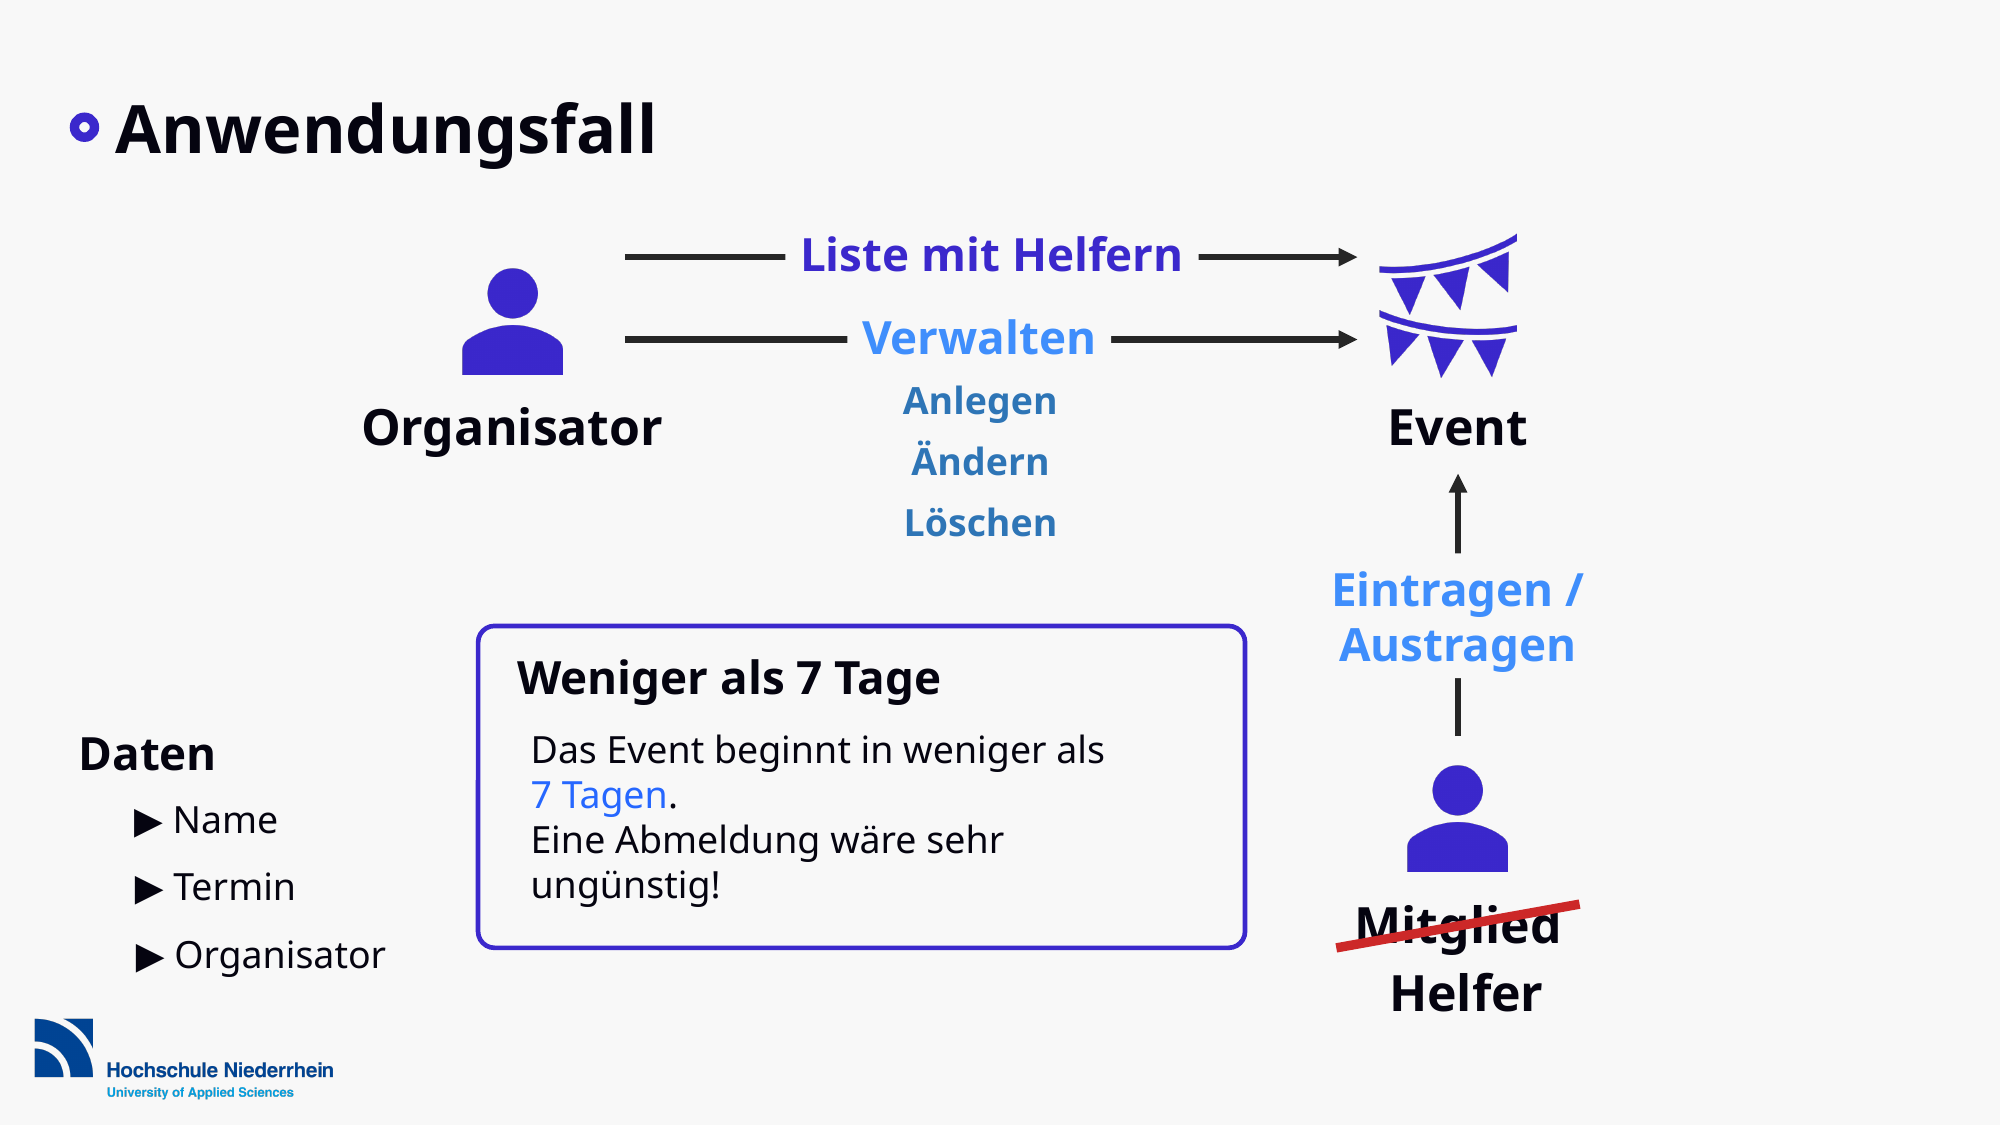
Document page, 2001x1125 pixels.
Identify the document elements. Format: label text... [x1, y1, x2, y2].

text_box Verwalten [847, 301, 1112, 339]
text_box Weniger als 7 Tage [502, 641, 957, 712]
text_box Das Event beginnt in weniger als 7 Tagen. Eine Abmeldung wäre sehr ungünstig! [515, 718, 1203, 914]
text_box [477, 624, 1247, 949]
text_box Verwalten [847, 340, 1112, 371]
text_box Anlegen [888, 370, 1074, 430]
text_box Liste mit Helfern [785, 218, 1199, 257]
picture [8, 1004, 349, 1114]
text_box Eintragen / Austragen [1316, 553, 1458, 679]
text_box Helfer [1374, 962, 1559, 1029]
text_box Löschen [888, 491, 1073, 551]
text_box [1336, 744, 1580, 904]
text_box Ändern [896, 430, 1065, 491]
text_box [1336, 904, 1580, 948]
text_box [1336, 948, 1580, 962]
text_box Anwendungsfall [101, 79, 673, 174]
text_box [62, 717, 411, 985]
text_box Eintragen / Austragen [1459, 553, 1600, 679]
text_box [344, 246, 681, 464]
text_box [1368, 230, 1548, 464]
text_box [73, 116, 96, 139]
text_box Liste mit Helfern [785, 258, 1199, 289]
